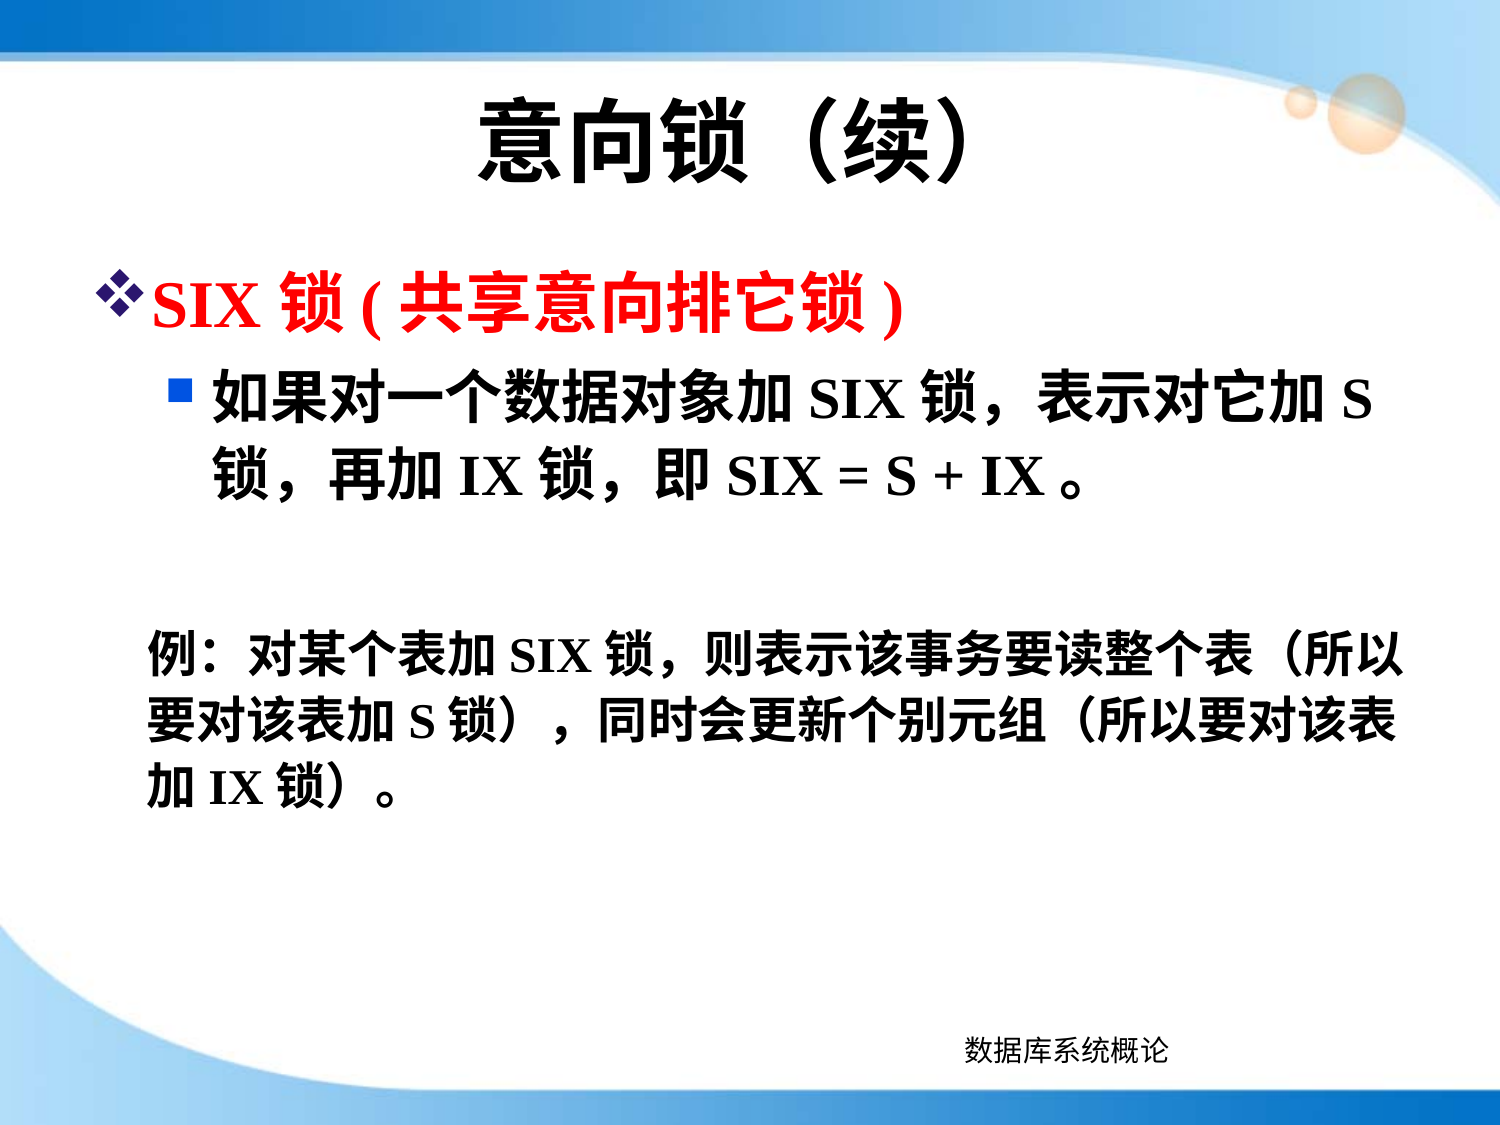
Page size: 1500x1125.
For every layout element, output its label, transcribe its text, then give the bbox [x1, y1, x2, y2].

list SIX锁(共享意向排它锁) 如果对一个数据对象加SIX锁，表示对它加S锁，再加IX锁，即SIX = S + IX。 例：对某个表加SIX锁，则表示该事务要读整个表（所以要对该表加S锁），同时会更新个别元组（所以要对该表加IX锁）。 [75, 262, 1425, 1005]
picture [0, 0, 1500, 1125]
footer 数据库系统概论 [950, 1025, 1426, 1103]
title 意向锁（续） [75, 45, 1425, 233]
